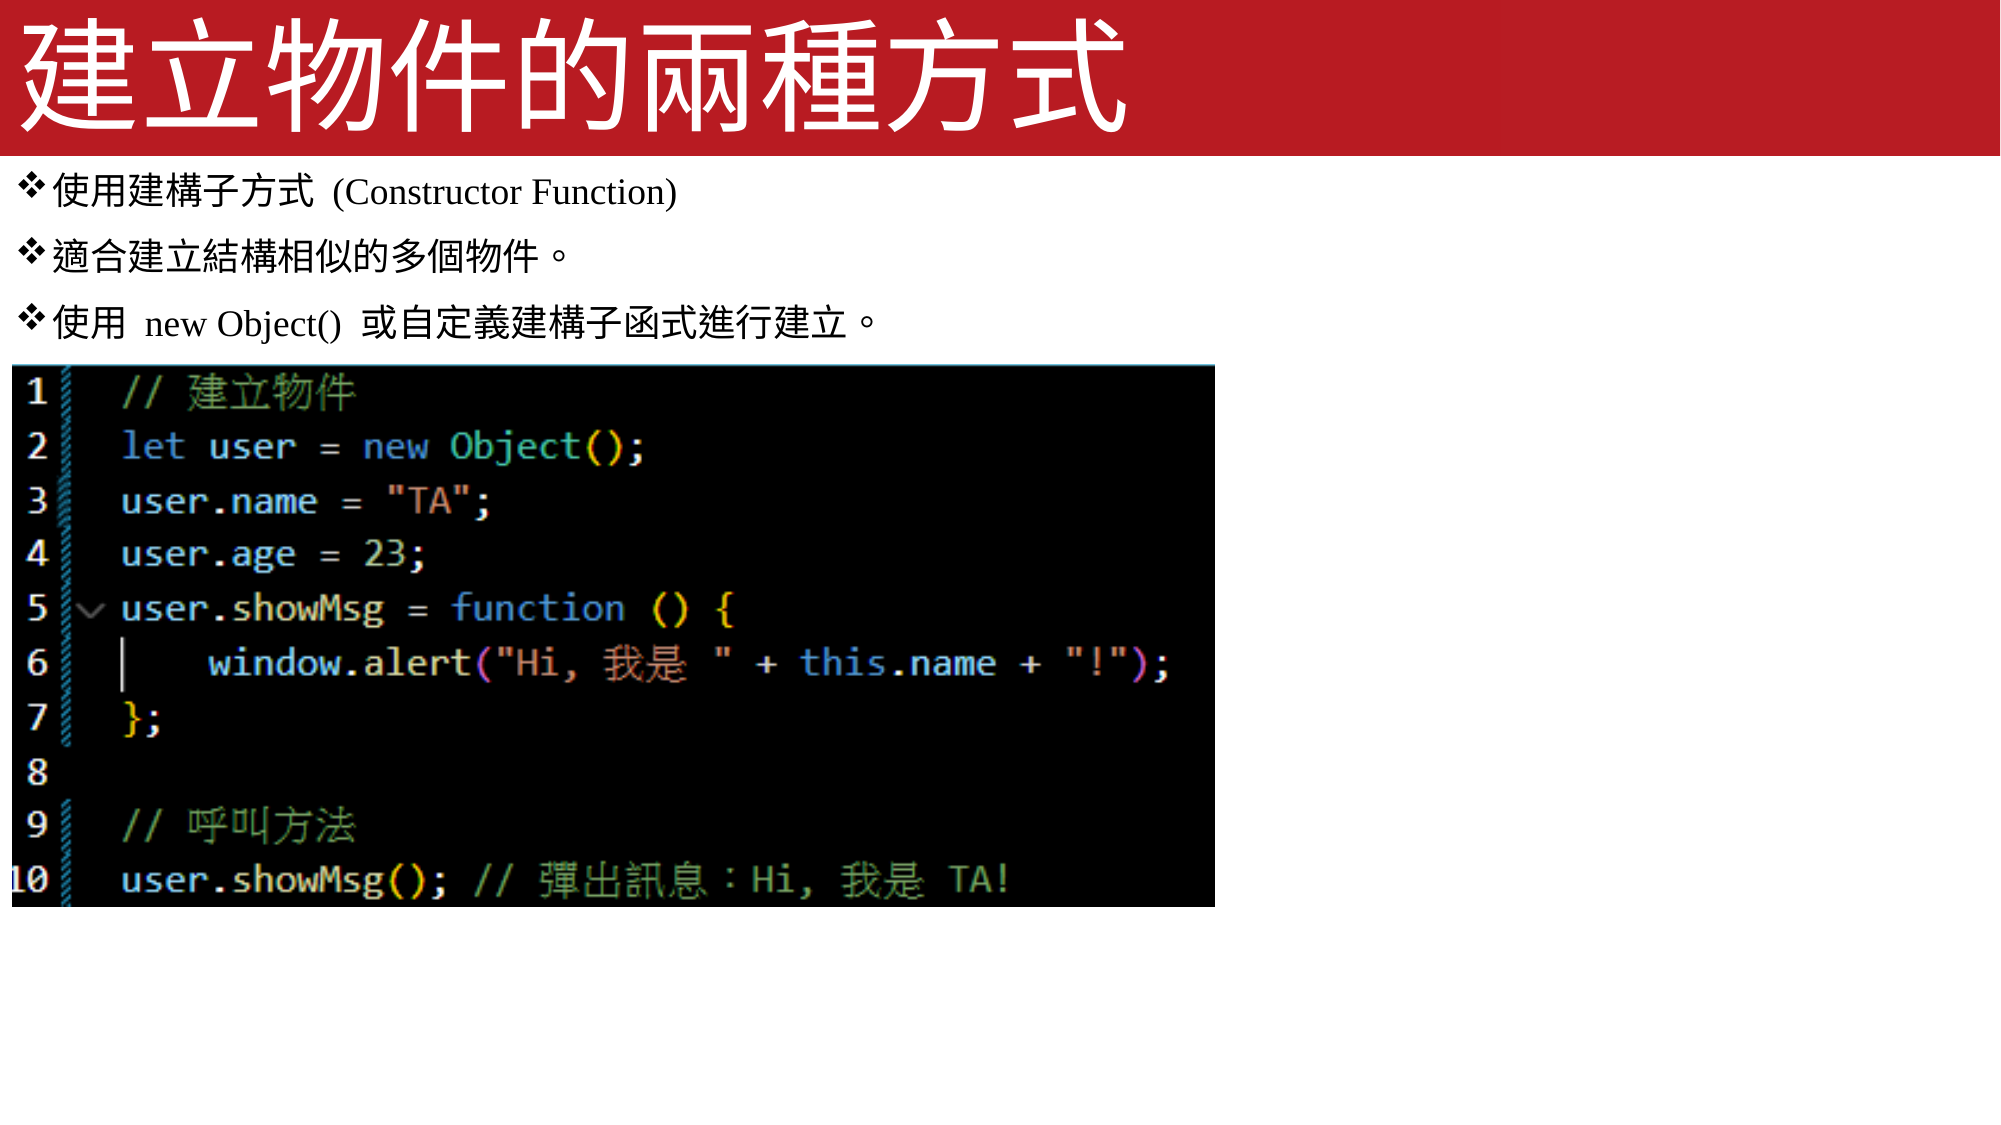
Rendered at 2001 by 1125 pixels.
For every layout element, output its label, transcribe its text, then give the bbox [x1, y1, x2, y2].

list 使用建構子方式 (Constructor Function) 適合建立結構相似的多個物件。 使用 new Object() 或自定義建構子函式進行建立。 [0, 159, 1988, 987]
picture [12, 364, 1215, 907]
title 建立物件的兩種方式 [1, 0, 1727, 156]
